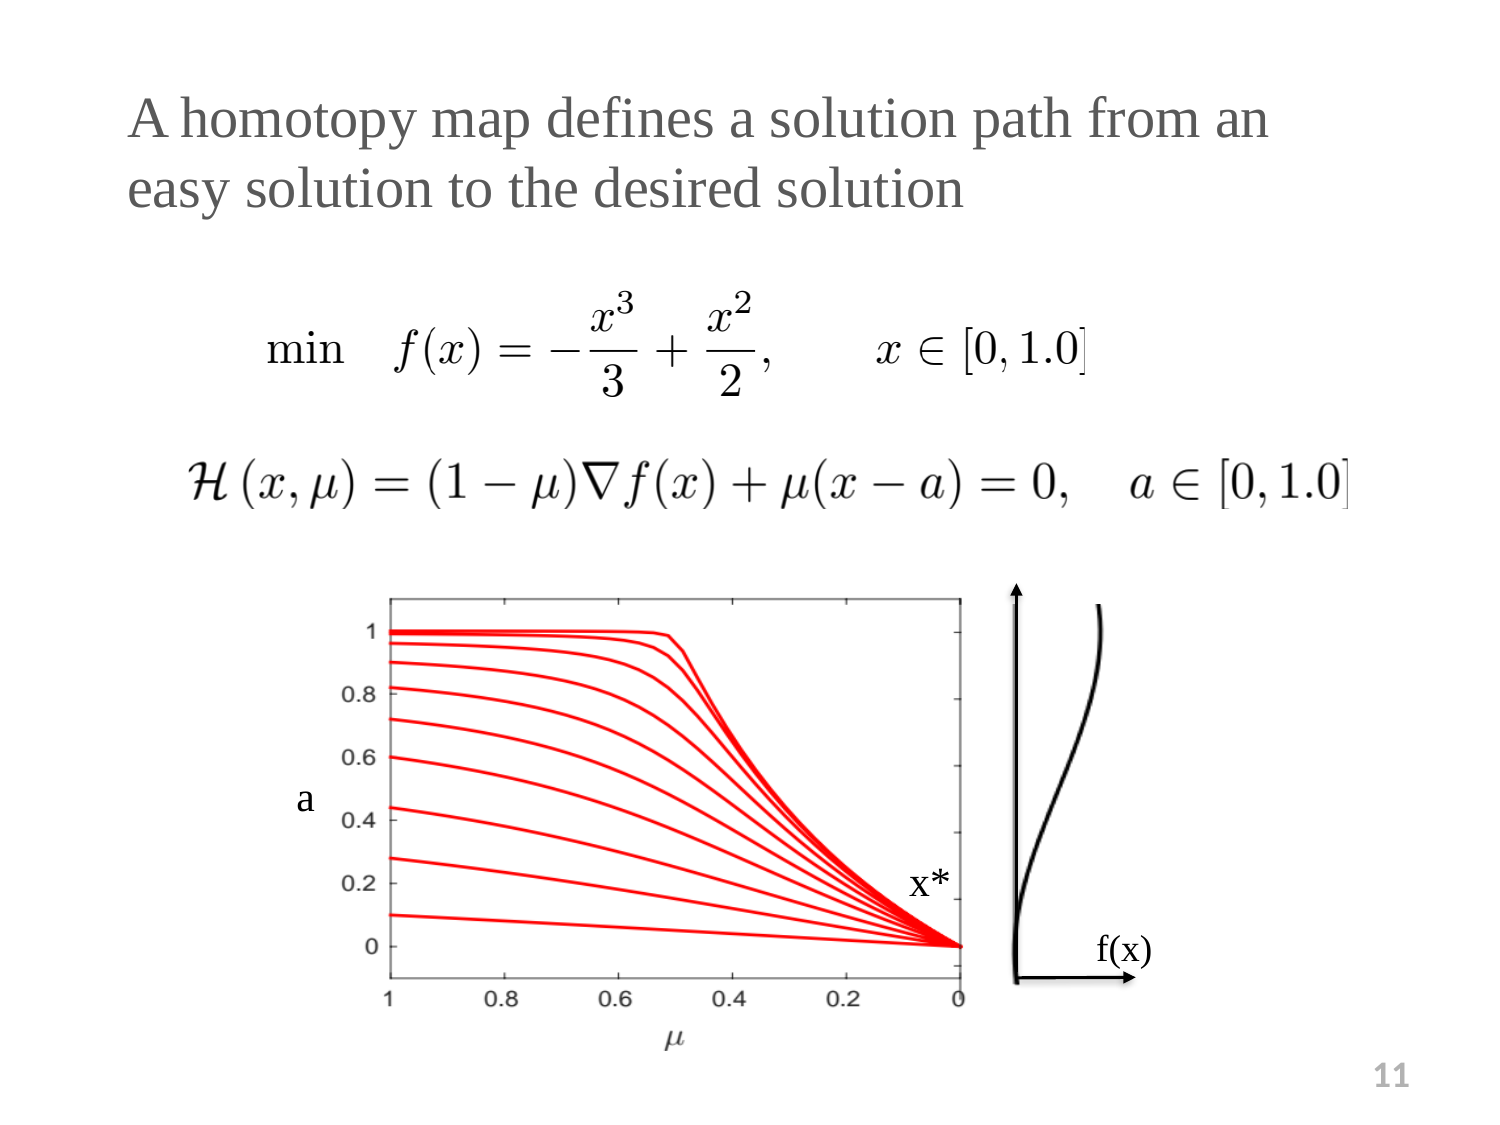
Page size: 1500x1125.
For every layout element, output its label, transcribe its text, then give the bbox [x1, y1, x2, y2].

slide_number 11 [1074, 1042, 1425, 1103]
picture [188, 457, 1348, 510]
picture [267, 290, 1085, 398]
text_box A homotopy map defines a solution path from an easy solution to the desired solution [112, 71, 1329, 227]
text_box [282, 563, 1165, 1051]
